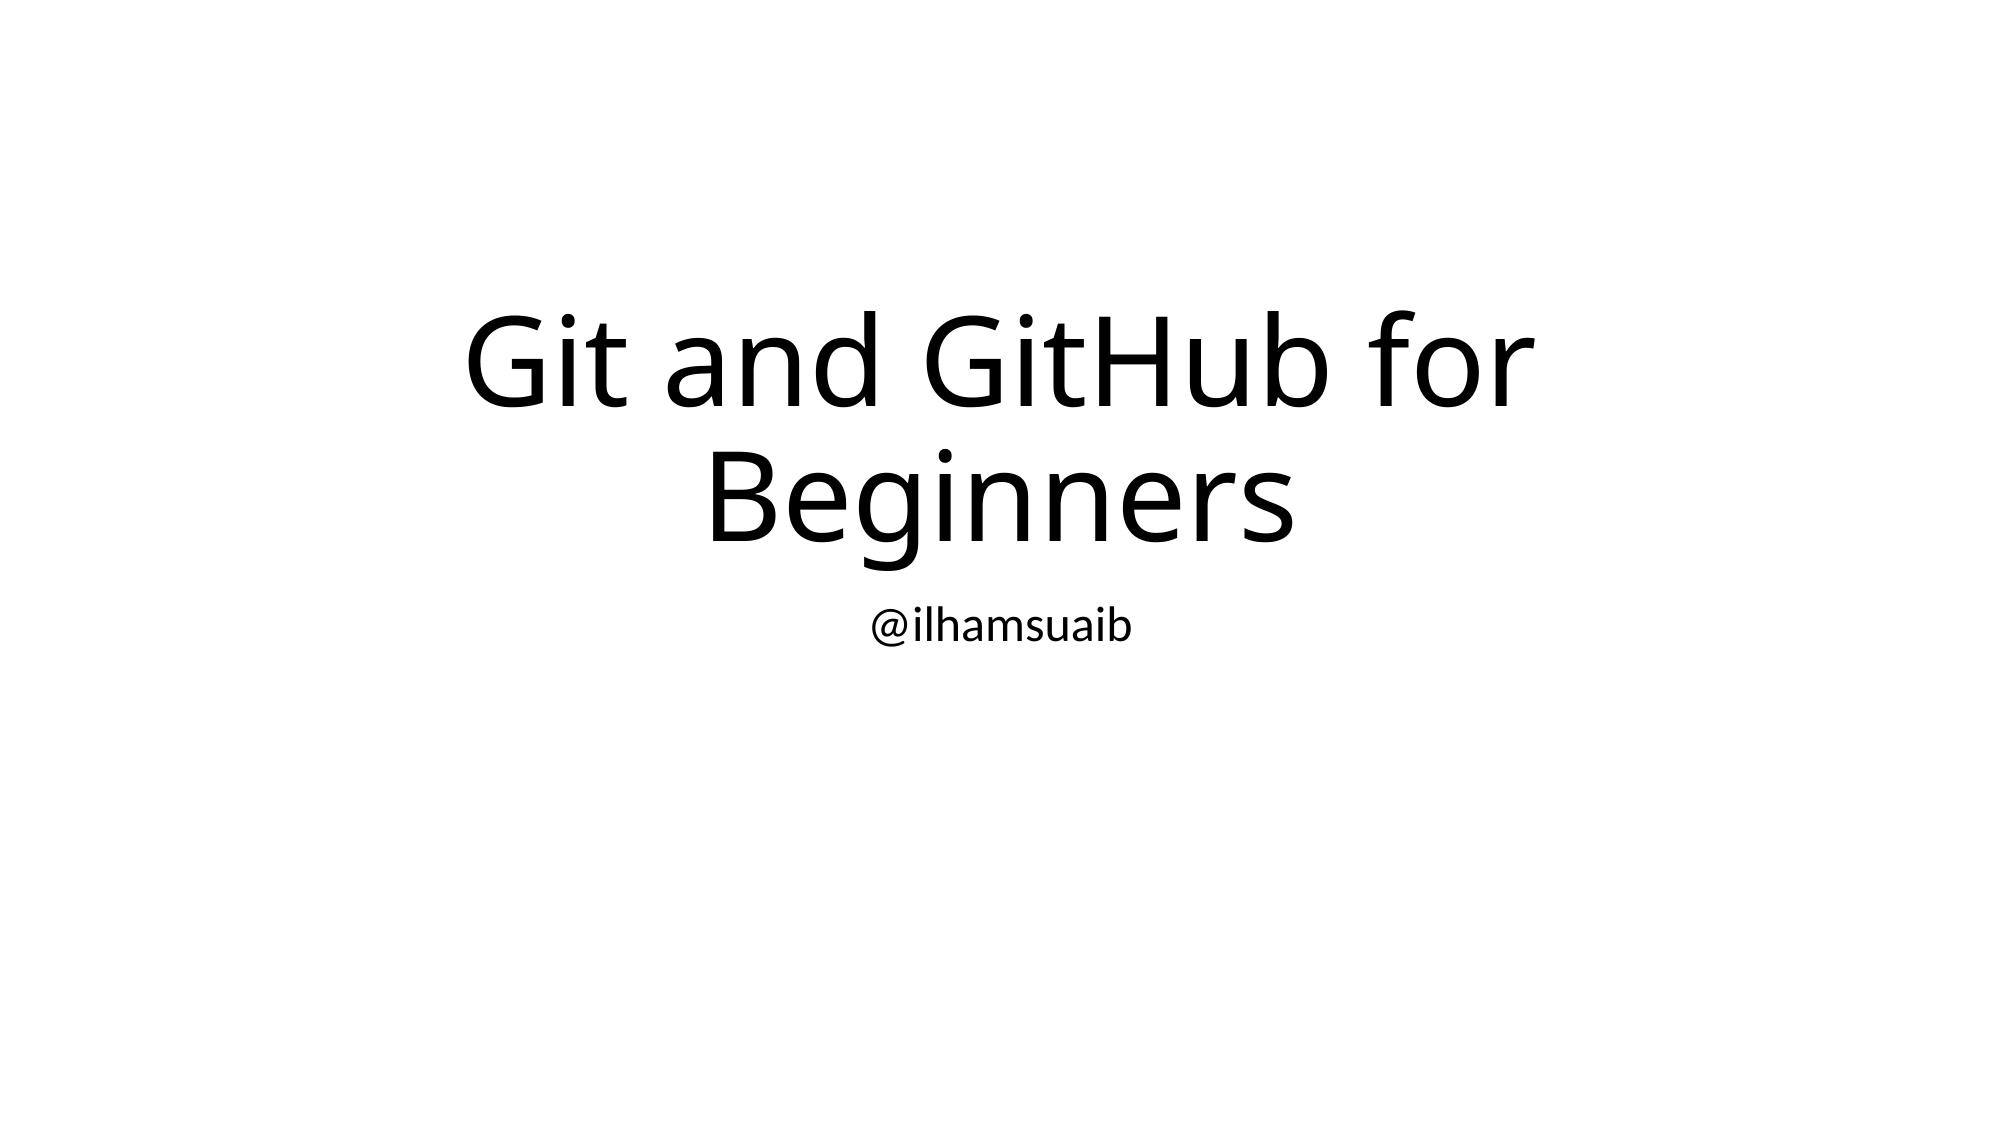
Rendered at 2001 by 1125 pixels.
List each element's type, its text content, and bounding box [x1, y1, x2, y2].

title Git and GitHub for Beginners [249, 184, 1750, 576]
subtitle @ilhamsuaib [249, 590, 1750, 863]
